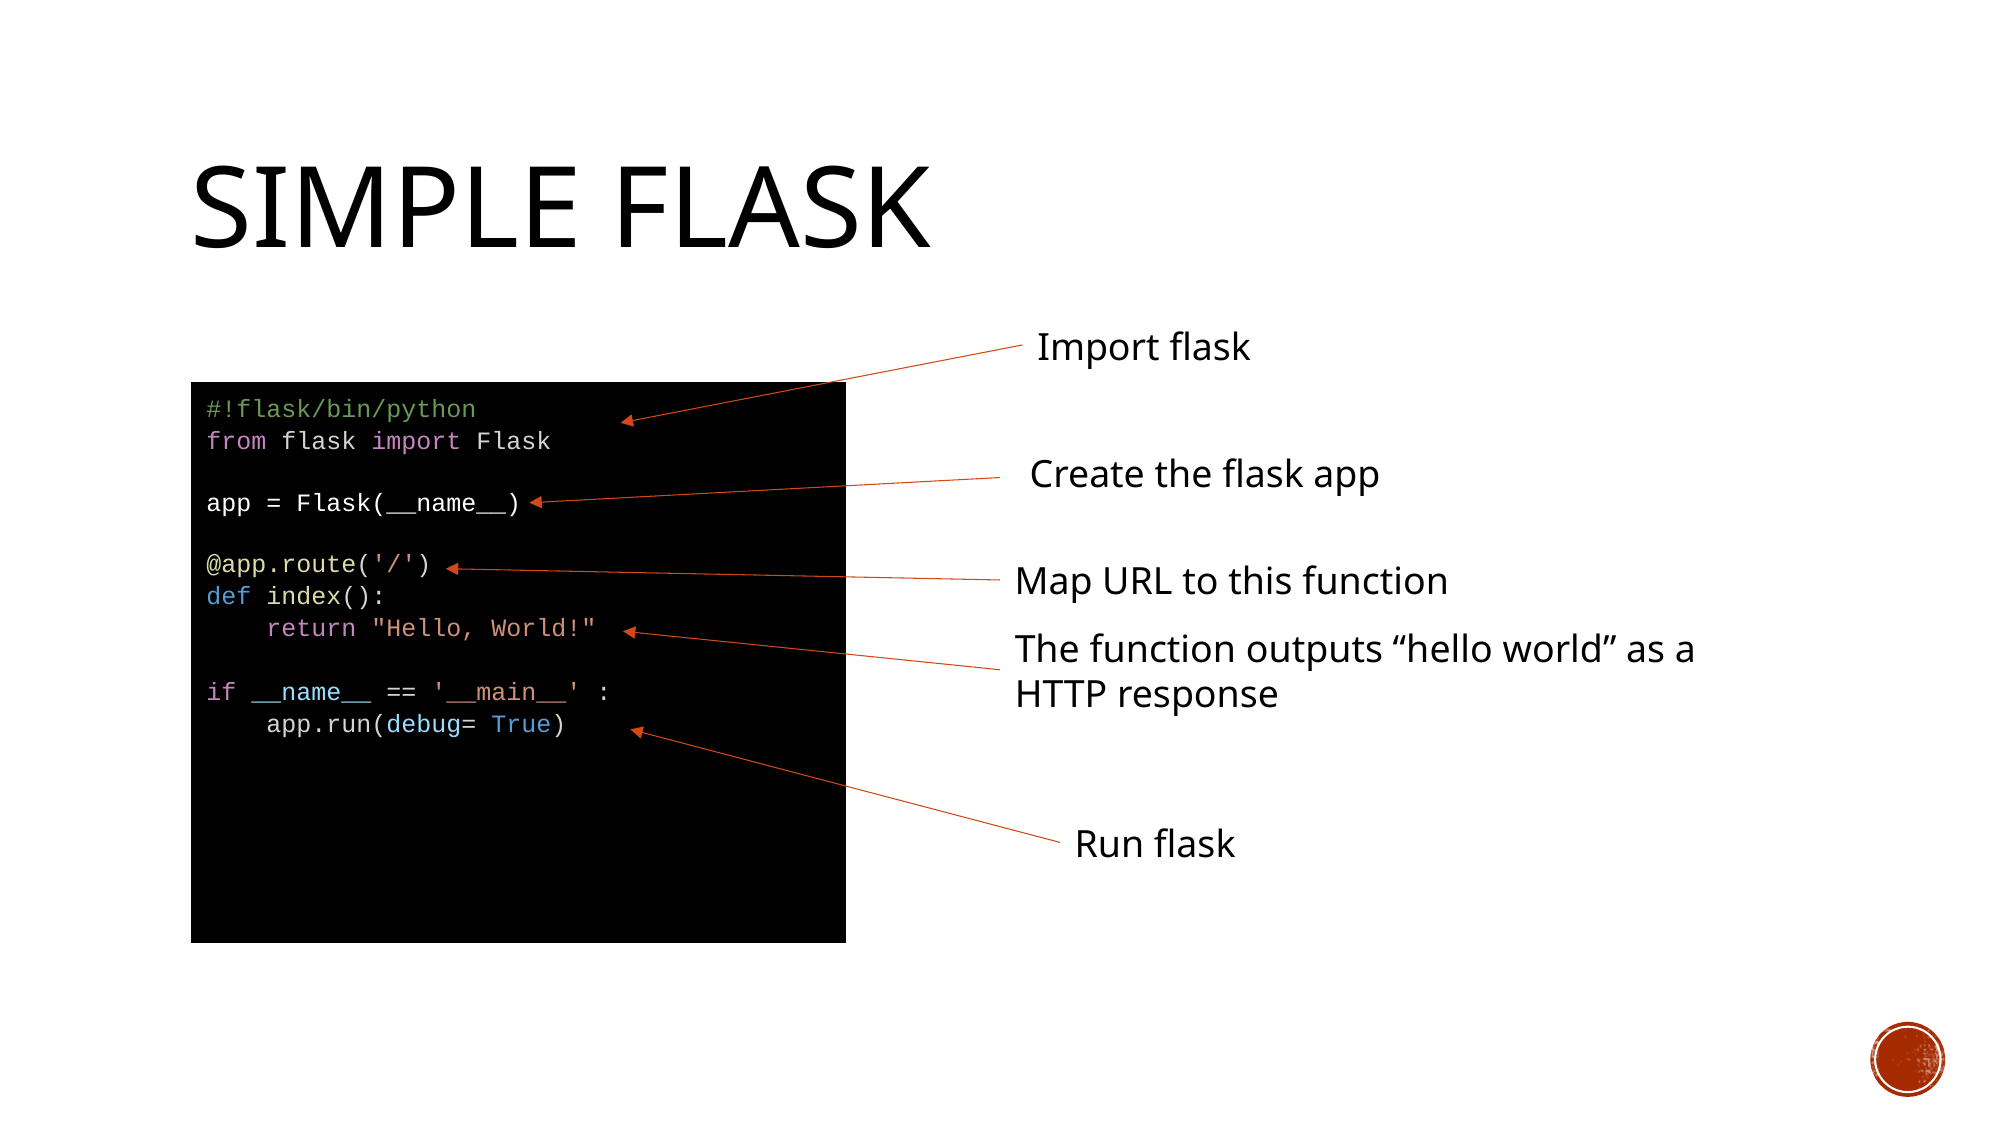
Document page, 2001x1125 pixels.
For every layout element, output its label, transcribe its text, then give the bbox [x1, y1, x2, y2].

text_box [624, 348, 1019, 421]
text_box The function outputs “hello world” as a HTTP response [999, 617, 1788, 723]
text_box Map URL to this function [999, 550, 1588, 610]
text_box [449, 571, 998, 578]
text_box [625, 633, 998, 668]
text_box Import flask [1022, 315, 1620, 375]
text_box Create the flask app [1014, 442, 1612, 502]
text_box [531, 479, 998, 501]
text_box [633, 731, 1059, 841]
text_box #!flask/bin/python from flask import Flask app = Flask(__name__) @app.route('/') def index(): return "Hello, World!" if __name__ == '__main__' : app.run(debug= True) [191, 382, 845, 943]
text_box Run flask [1059, 812, 1251, 873]
title Simple FLASK [175, 79, 1826, 344]
